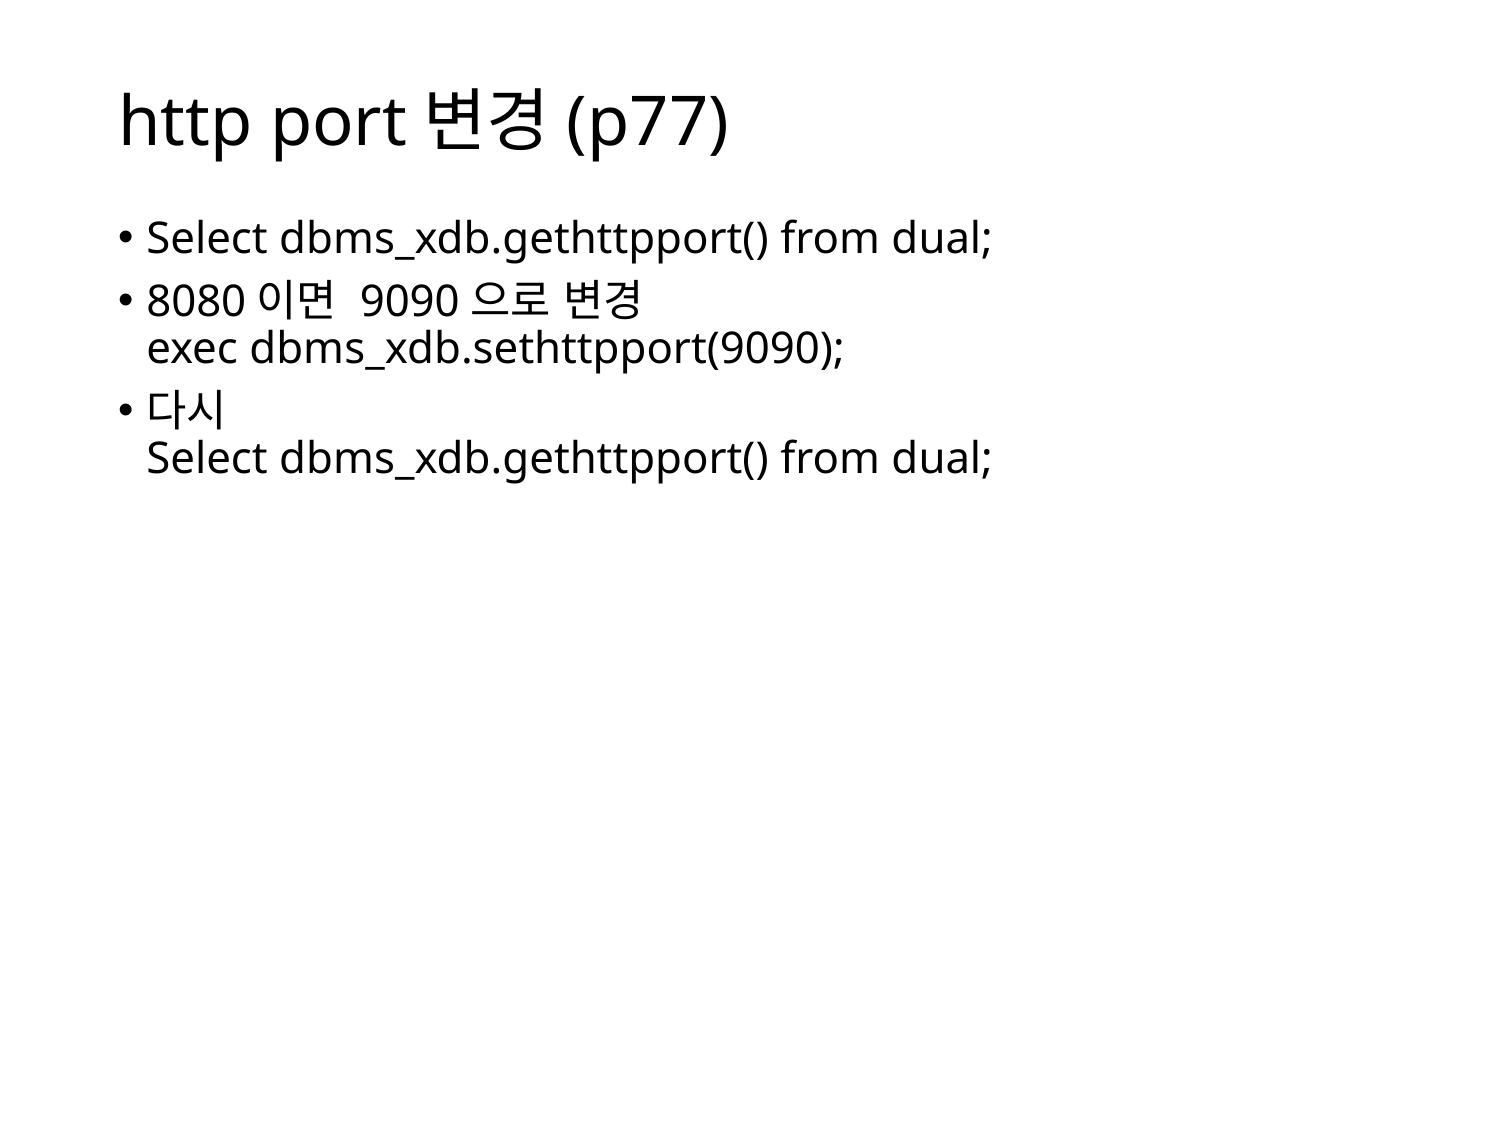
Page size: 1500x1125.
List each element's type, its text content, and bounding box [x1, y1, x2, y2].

list Select dbms_xdb.gethttpport() from dual; 8080이면 9090으로 변경 exec dbms_xdb.sethttpport(9090); 다시 Select dbms_xdb.gethttpport() from dual; [103, 208, 1397, 1014]
title http port변경(p77) [103, 59, 1397, 188]
